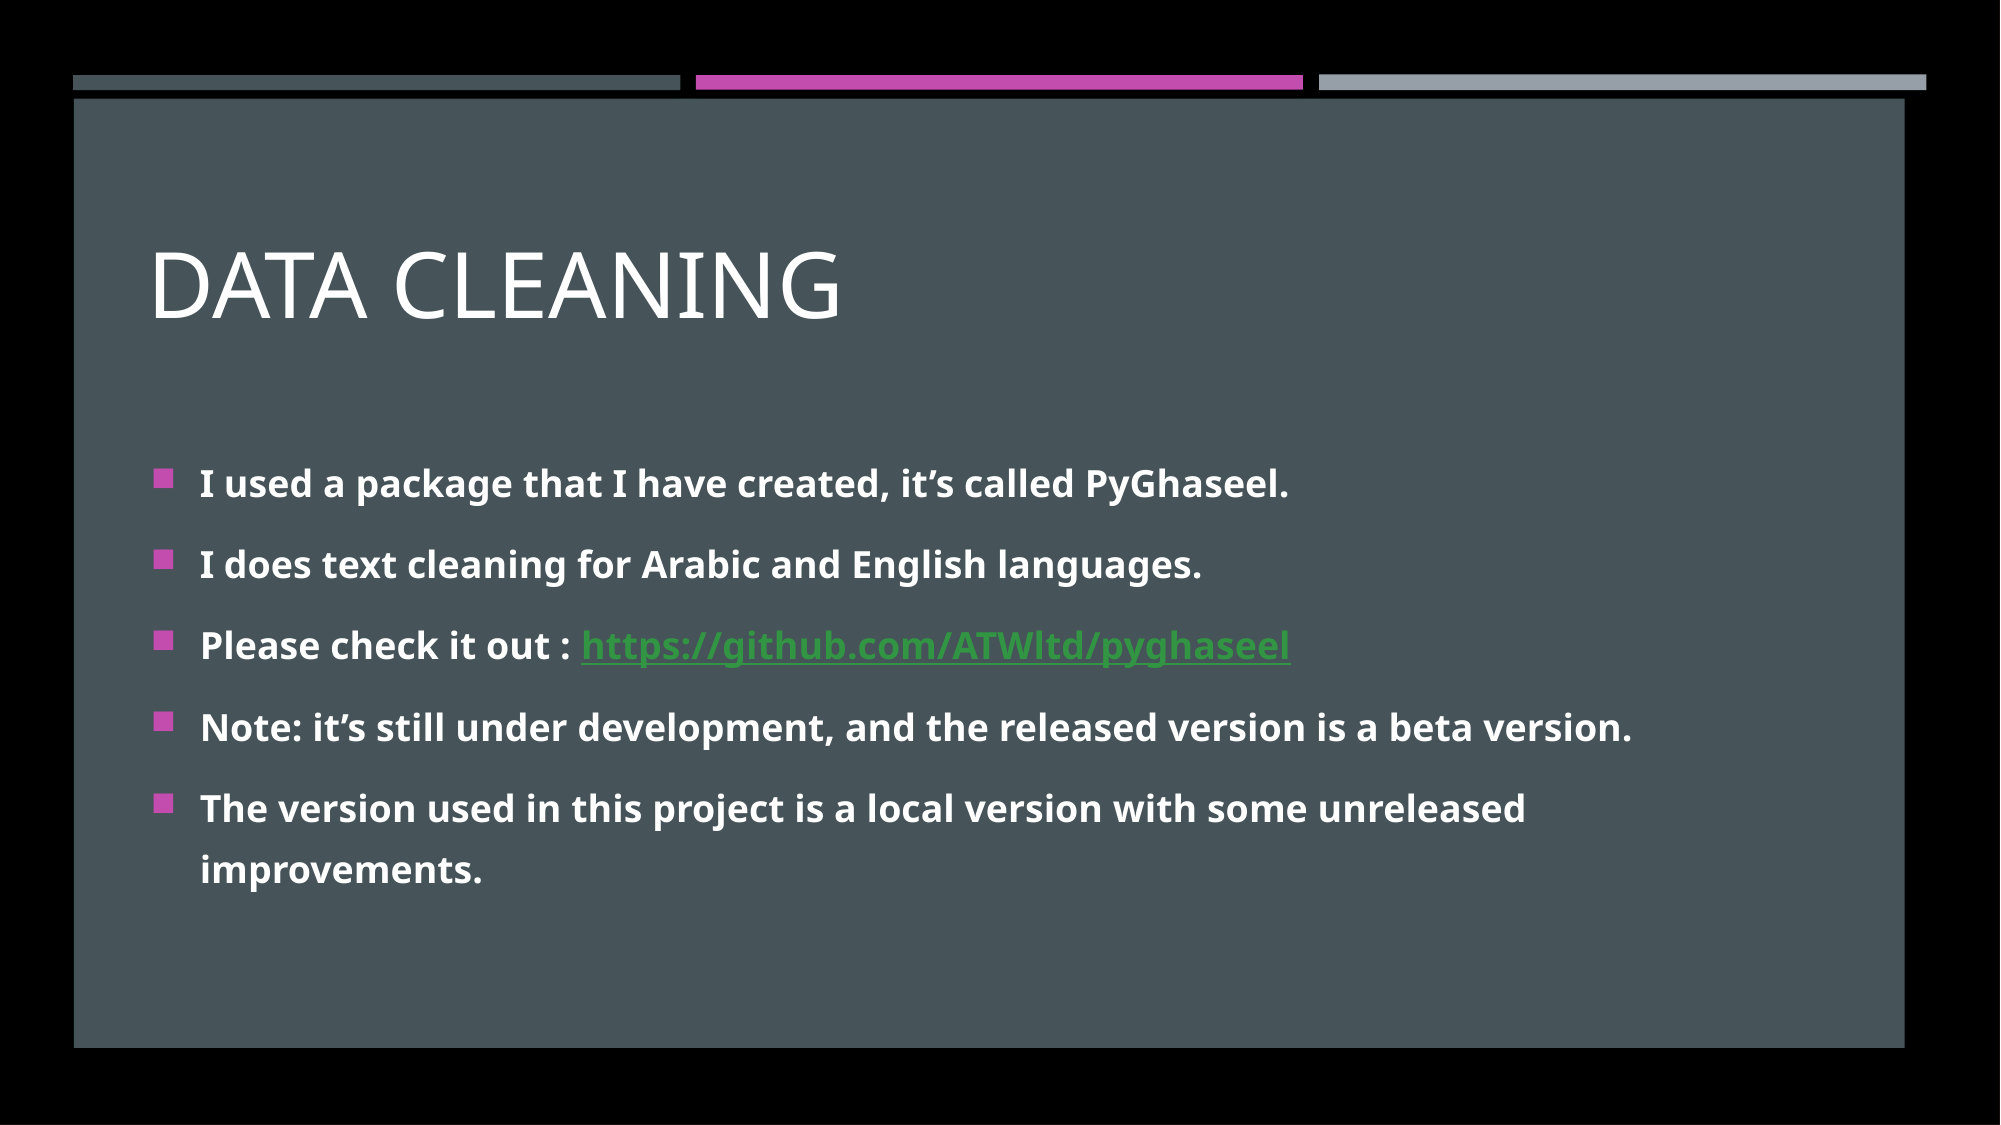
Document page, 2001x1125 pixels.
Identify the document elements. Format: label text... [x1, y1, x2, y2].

text_box [72, 74, 681, 91]
text_box [1318, 74, 1927, 91]
text_box [0, 0, 2000, 1125]
text_box Data cleaning [132, 153, 1223, 349]
text_box [695, 74, 1304, 90]
text_box I used a package that I have created, it’s called PyGhaseel. I does text cleaning for Arabic and English languages. Please check it out : https://github.com/ATWltd/pyghaseel Note: it’s still under development, and the released version is a beta version. The version used in this project is a local version with some unreleased improvements. [135, 359, 1833, 982]
text_box [73, 98, 1905, 1049]
